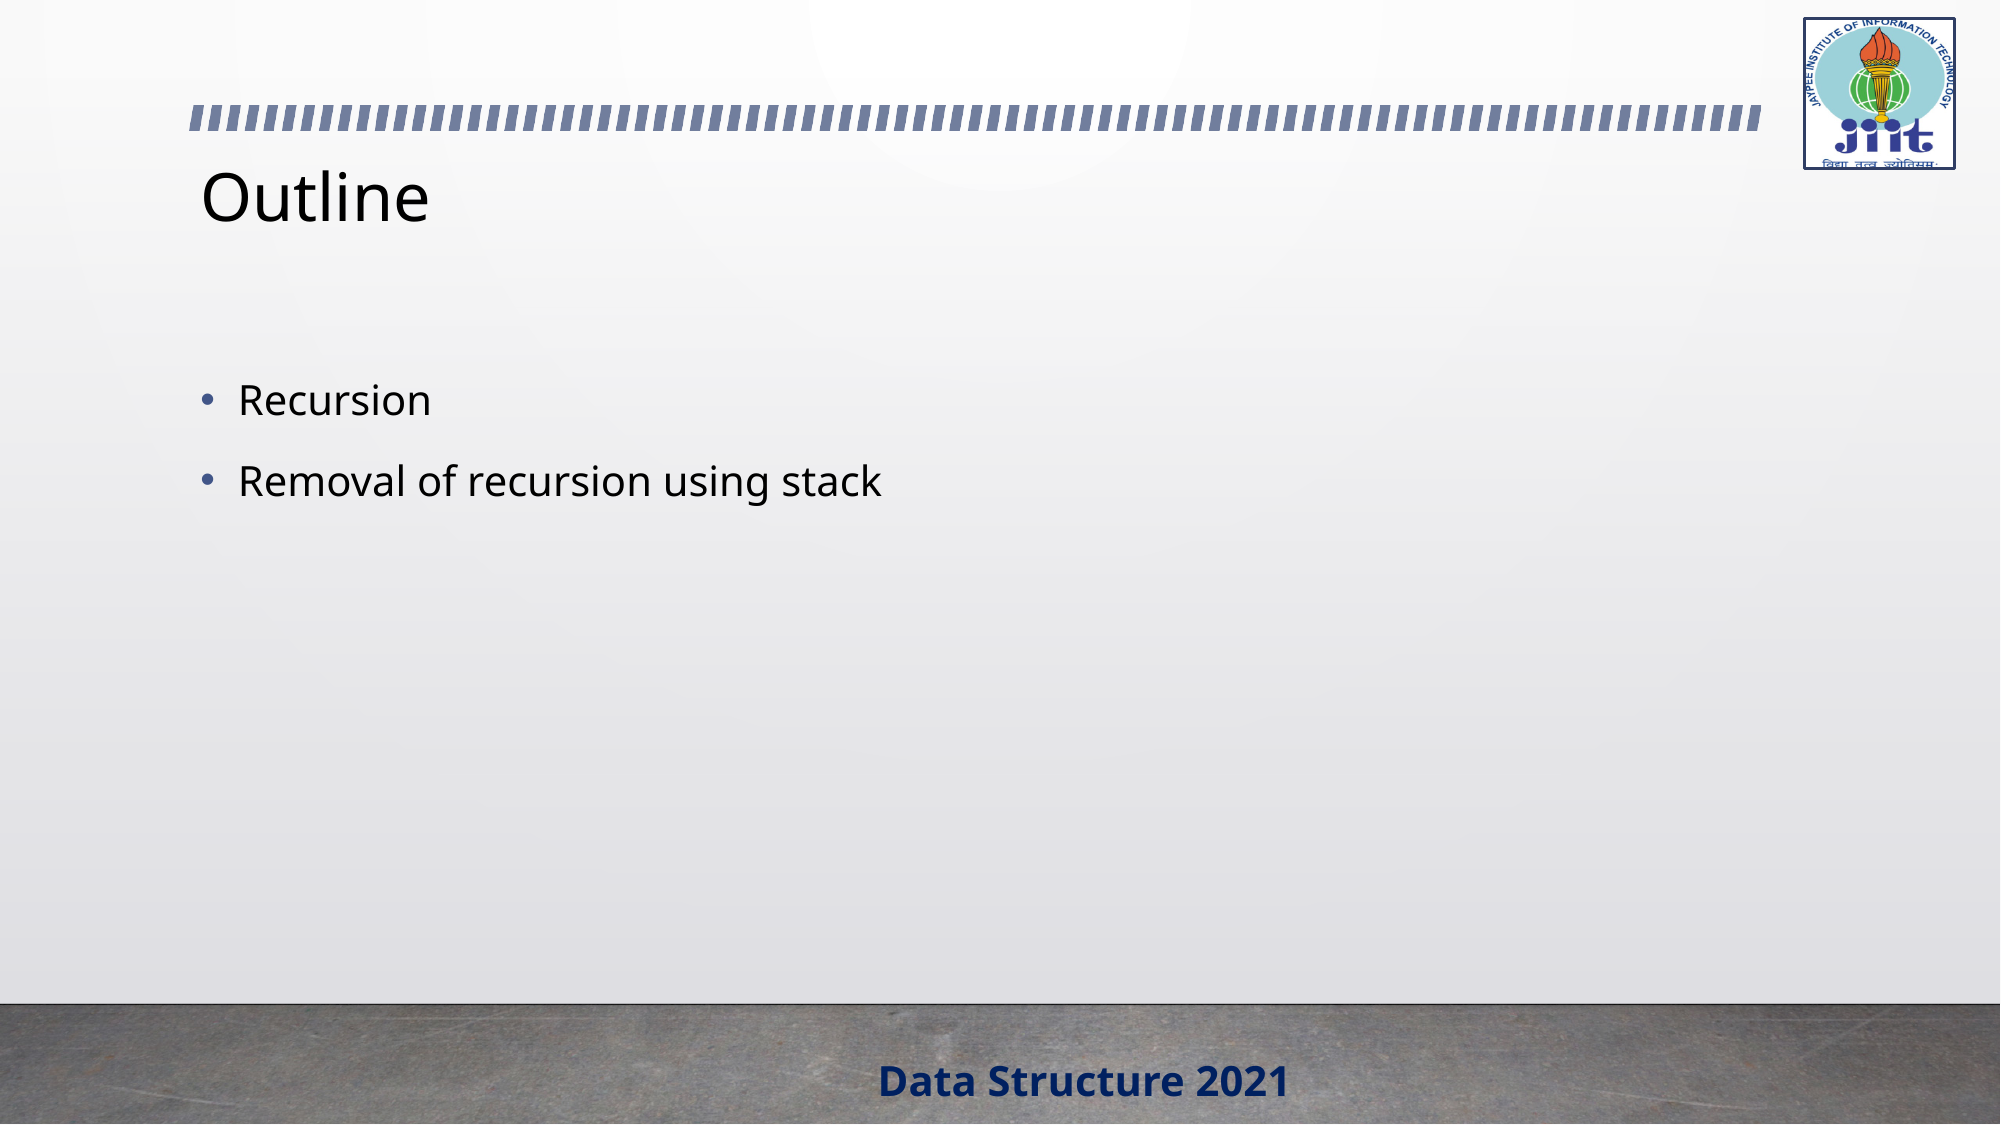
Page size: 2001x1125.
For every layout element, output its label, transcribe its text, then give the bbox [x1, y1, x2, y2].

picture [0, 1004, 2000, 1124]
title Outline [185, 156, 1761, 329]
list Recursion Removal of recursion using stack [185, 356, 1761, 591]
picture [1806, 20, 1953, 167]
